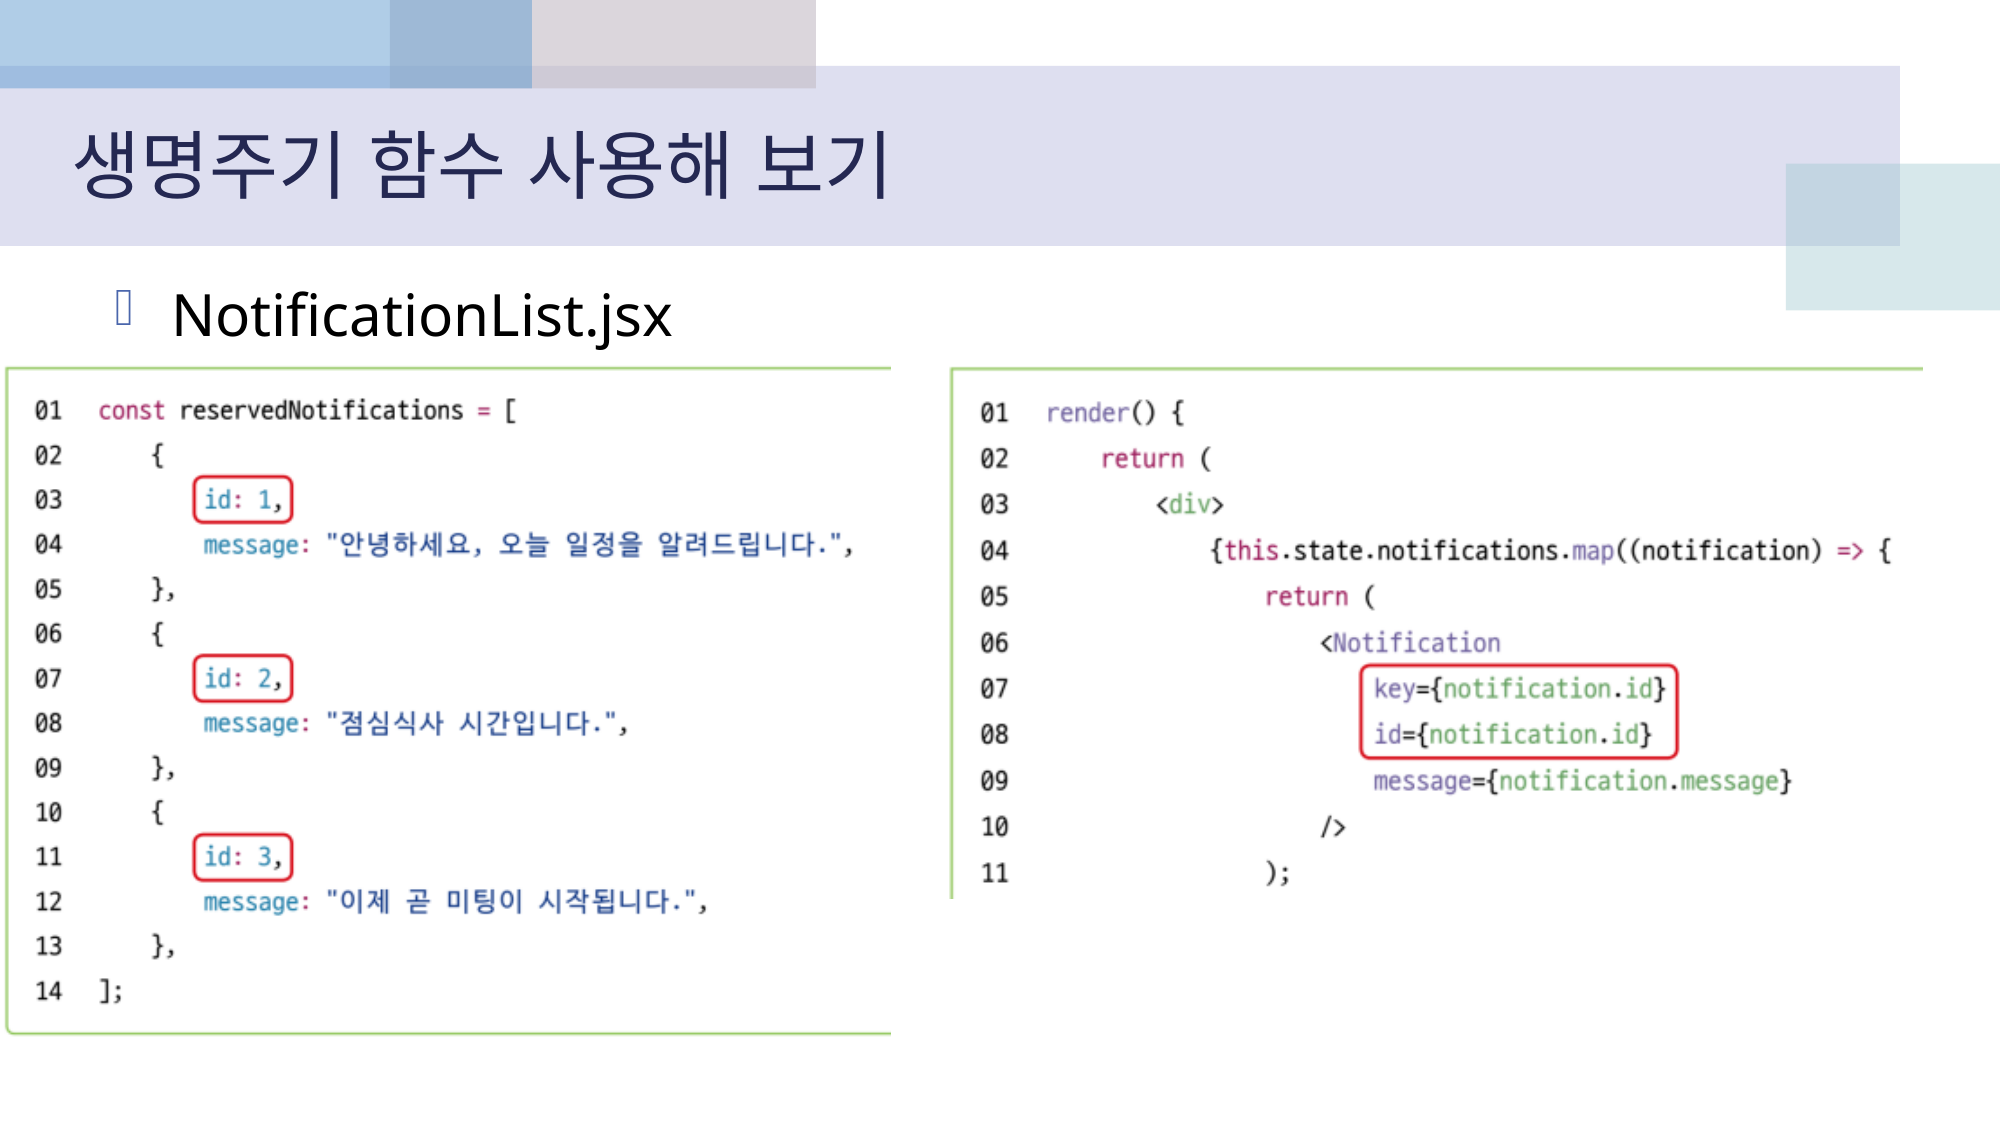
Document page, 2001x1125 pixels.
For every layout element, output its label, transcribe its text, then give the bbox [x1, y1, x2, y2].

picture [948, 364, 1923, 900]
list NotificationList.jsx [99, 270, 1881, 1064]
title 생명주기 함수 사용해 보기 [2, 85, 963, 243]
picture [2, 364, 891, 1041]
